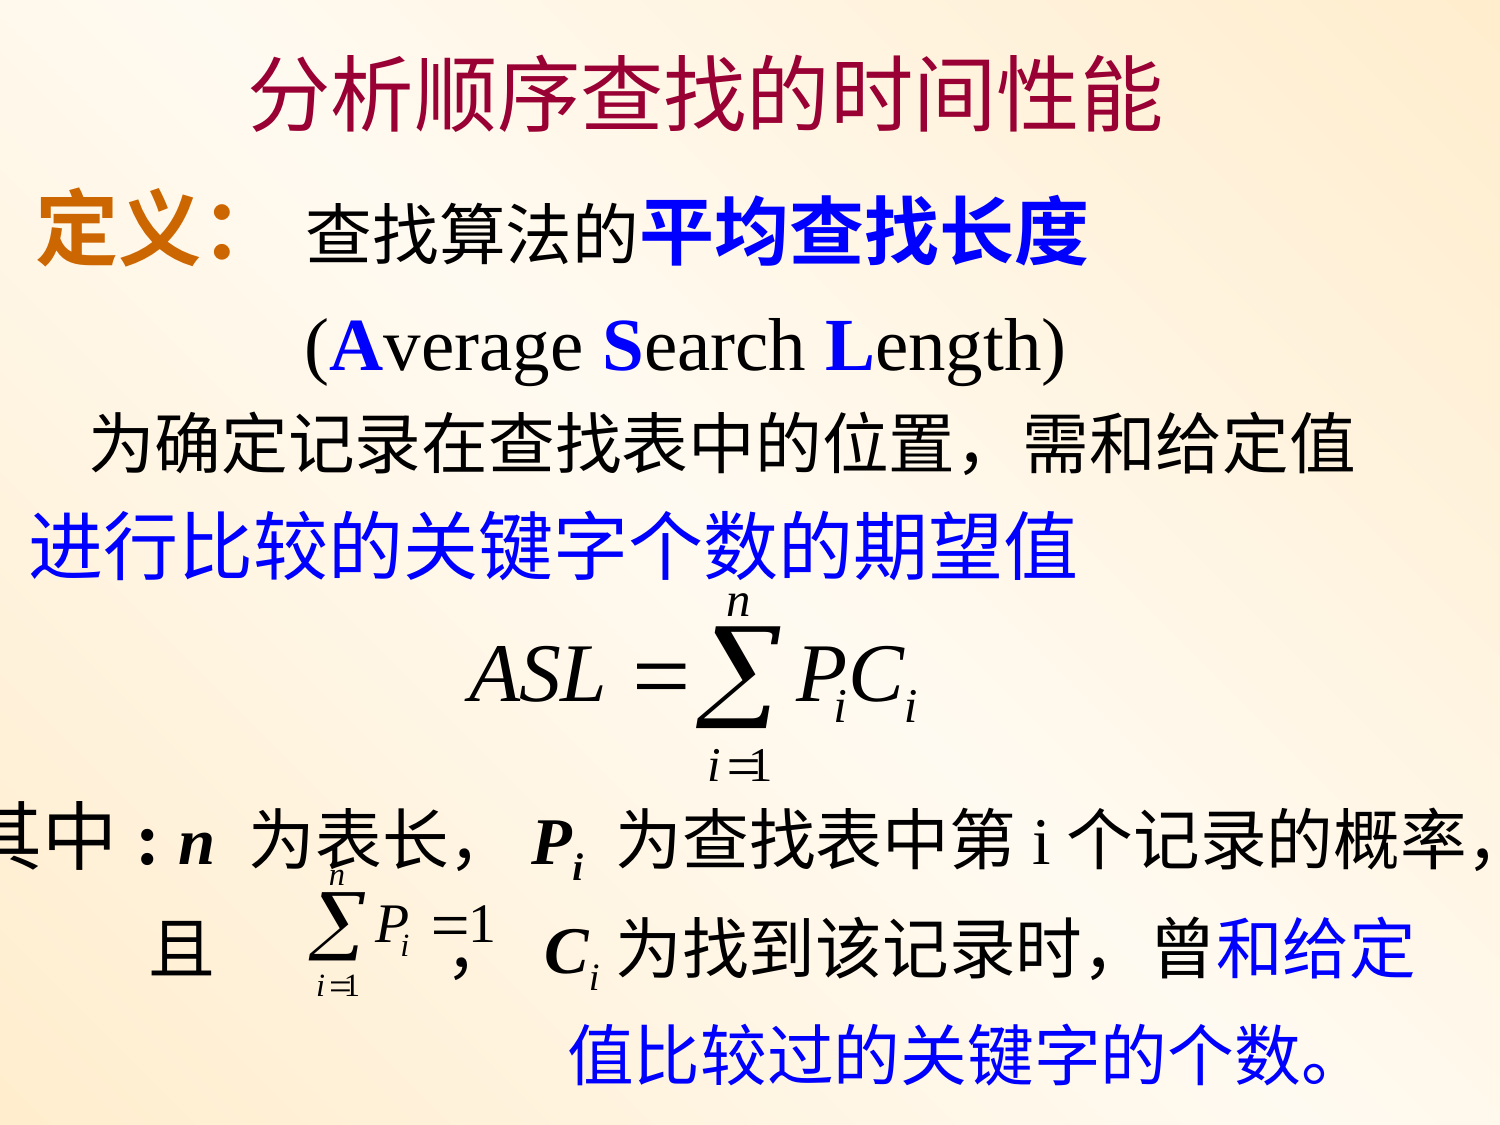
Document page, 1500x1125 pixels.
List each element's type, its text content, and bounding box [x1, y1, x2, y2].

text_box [299, 849, 501, 1009]
text_box 定义： 查找算法的平均查找长度 (Average Search Length) 为确定记录在查找表中的位置，需和给定值 进行比较的关键字个数的期望值 其中: n 为表长，Pi 为查找表中第i个记录的概率， 且 ， Ci为找到该记录时，曾和给定 值比较过的关键字的个数。 [0, 138, 1500, 1101]
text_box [449, 562, 938, 799]
text_box 分析顺序查找的时间性能 [232, 34, 1179, 150]
